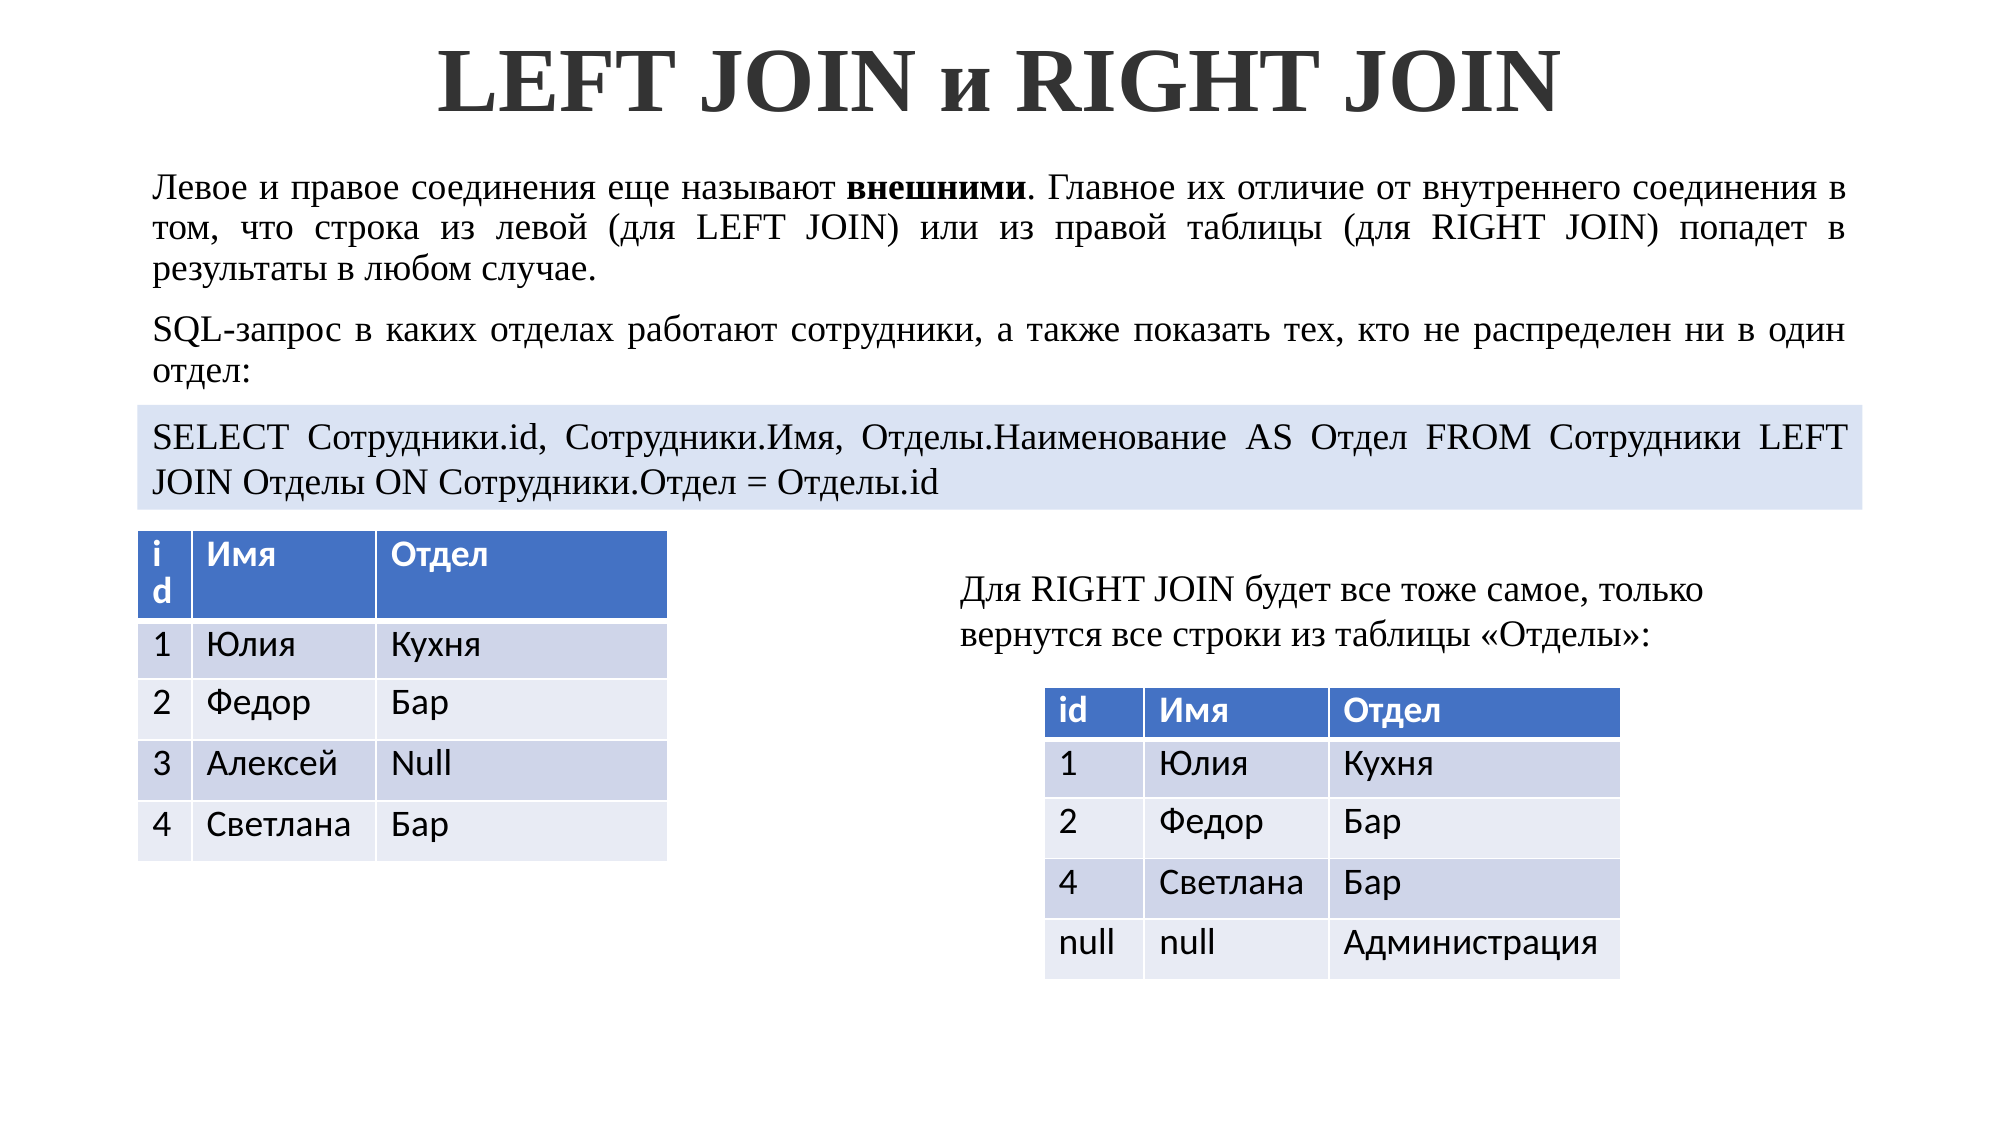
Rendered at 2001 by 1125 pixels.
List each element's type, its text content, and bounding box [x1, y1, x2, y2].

table_header id [1045, 688, 1143, 737]
table_cell Юлия [1145, 742, 1328, 797]
table_header id [138, 531, 191, 618]
table_cell Светлана [193, 802, 375, 861]
table_cell Null [377, 741, 667, 800]
table_cell Администрация [1330, 920, 1620, 979]
table_cell Светлана [1145, 859, 1328, 918]
table_header Имя [1145, 688, 1328, 737]
table_cell Бар [377, 680, 667, 739]
table_cell Кухня [377, 624, 667, 678]
table_cell 1 [138, 624, 191, 678]
table_cell Бар [1330, 799, 1620, 858]
table_cell 2 [1045, 799, 1143, 858]
table_header Отдел [377, 531, 667, 618]
title LEFT JOIN и RIGHT JOIN [137, 23, 1863, 141]
table_cell 4 [138, 802, 191, 861]
table_cell Юлия [193, 624, 375, 678]
text_box SELECT Сотрудники.id, Сотрудники.Имя, Отделы.Наименование AS Отдел FROM Сотрудники LEFT JOIN Отделы ON Сотрудники.Отдел = Отделы.id [137, 404, 1863, 510]
table_cell Федор [1145, 799, 1328, 858]
table_cell 3 [138, 741, 191, 800]
table_cell Кухня [1330, 742, 1620, 797]
table_cell 1 [1045, 742, 1143, 797]
table_cell 2 [138, 680, 191, 739]
table_cell null [1145, 920, 1328, 979]
table_cell Алексей [193, 741, 375, 800]
list Левое и правое соединения еще называют внешними. Главное их отличие от внутреннего соединения в том, что строка из левой (для LEFT JOIN) или из правой таблицы (для RIGHT JOIN) попадет в результаты в любом случае. SQL-запрос в каких отделах работают сотрудники, а также показать тех, кто не распределен ни в один отдел: [137, 510, 1863, 1014]
table_cell null [1045, 920, 1143, 979]
table_header Имя [193, 531, 375, 618]
table_cell Бар [1330, 859, 1620, 918]
table_cell Федор [193, 680, 375, 739]
list Левое и правое соединения еще называют внешними. Главное их отличие от внутреннего соединения в том, что строка из левой (для LEFT JOIN) или из правой таблицы (для RIGHT JOIN) попадет в результаты в любом случае. SQL-запрос в каких отделах работают сотрудники, а также показать тех, кто не распределен ни в один отдел: [137, 159, 1863, 404]
text_box Для RIGHT JOIN будет все тоже самое, только вернутся все строки из таблицы «Отделы»: [945, 556, 1799, 662]
table_cell 4 [1045, 859, 1143, 918]
table_cell Бар [377, 802, 667, 861]
table_header Отдел [1330, 688, 1620, 737]
